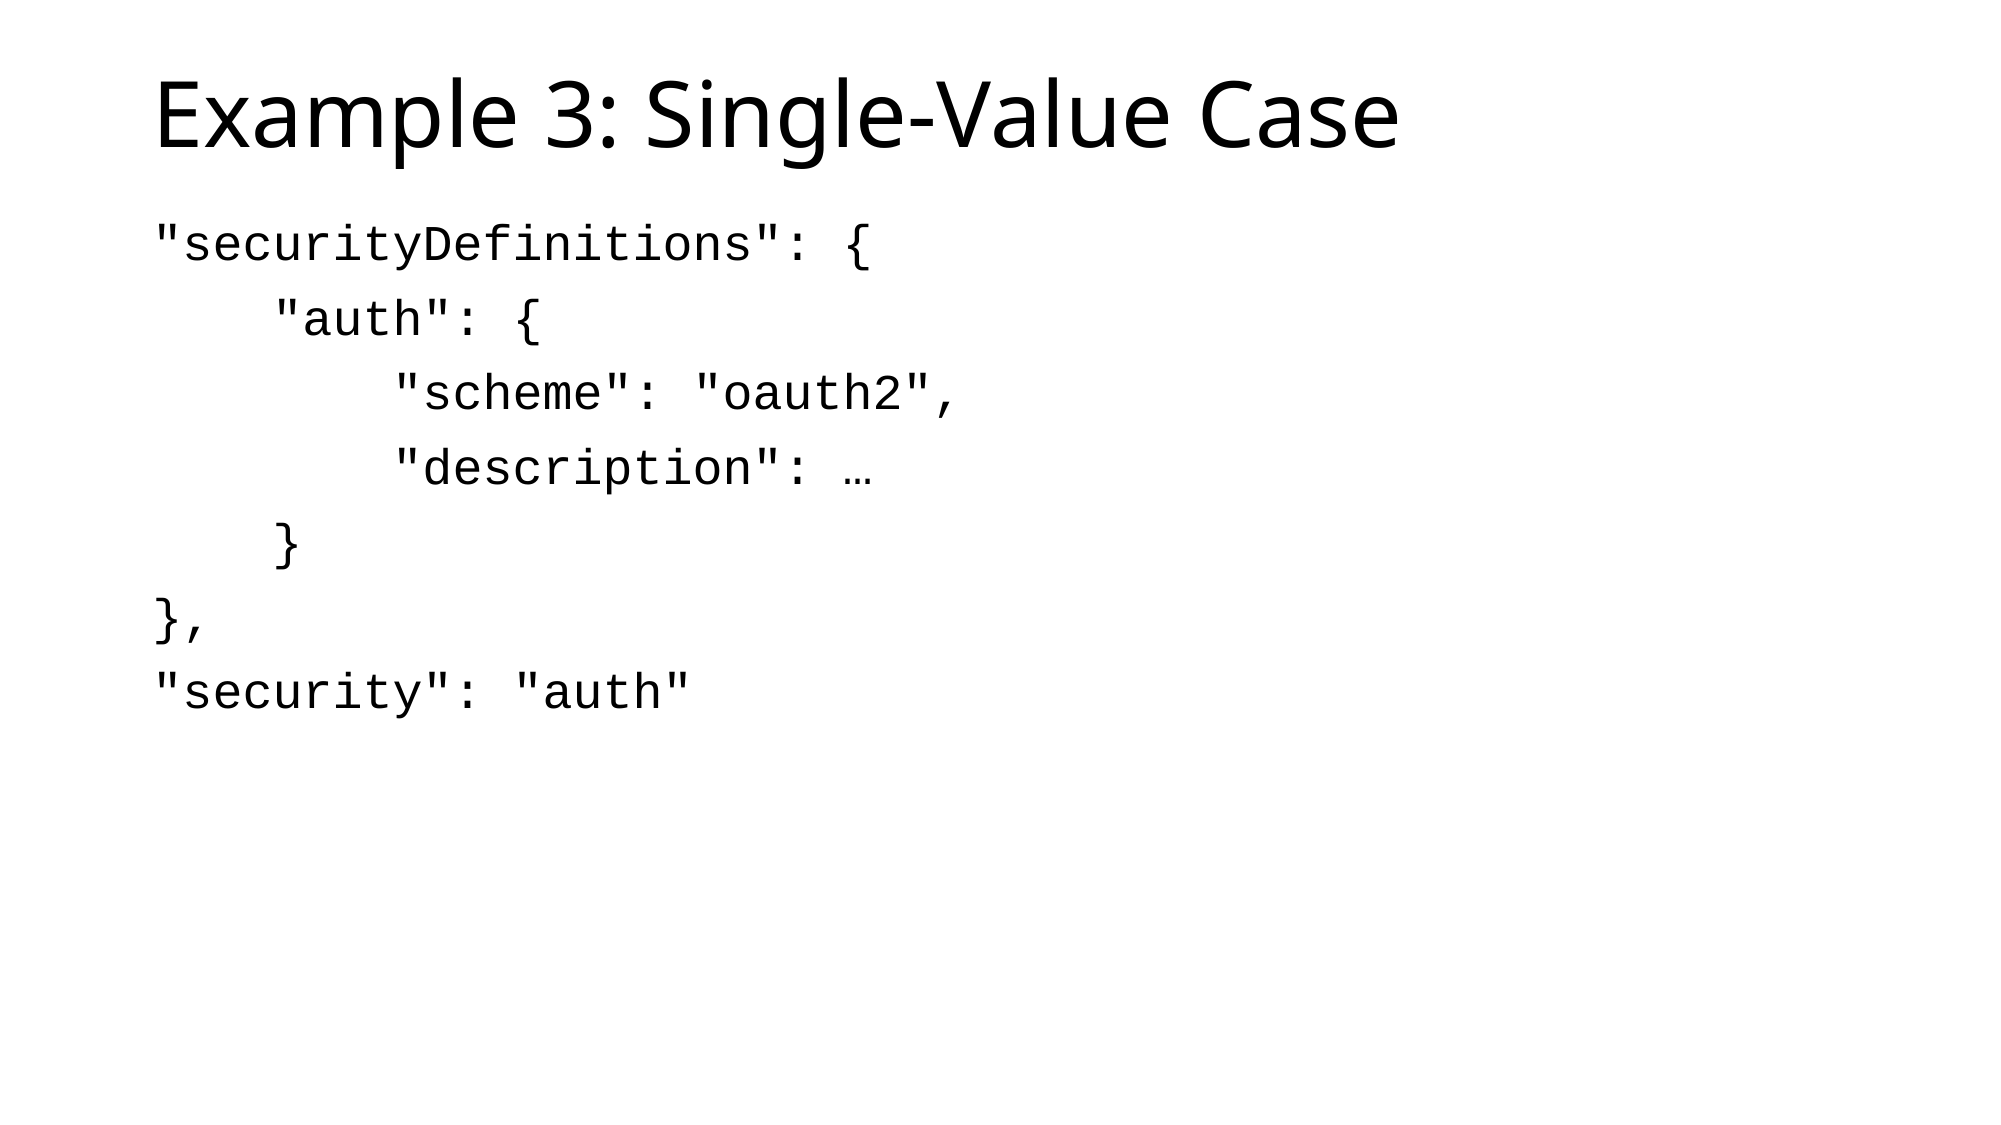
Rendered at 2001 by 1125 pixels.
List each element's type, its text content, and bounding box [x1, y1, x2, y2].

list "securityDefinitions": { "auth": { "scheme": "oauth2", "description": … } }, "security": "auth" [137, 209, 1863, 1014]
title Example 3: Single-Value Case [137, 59, 1863, 176]
